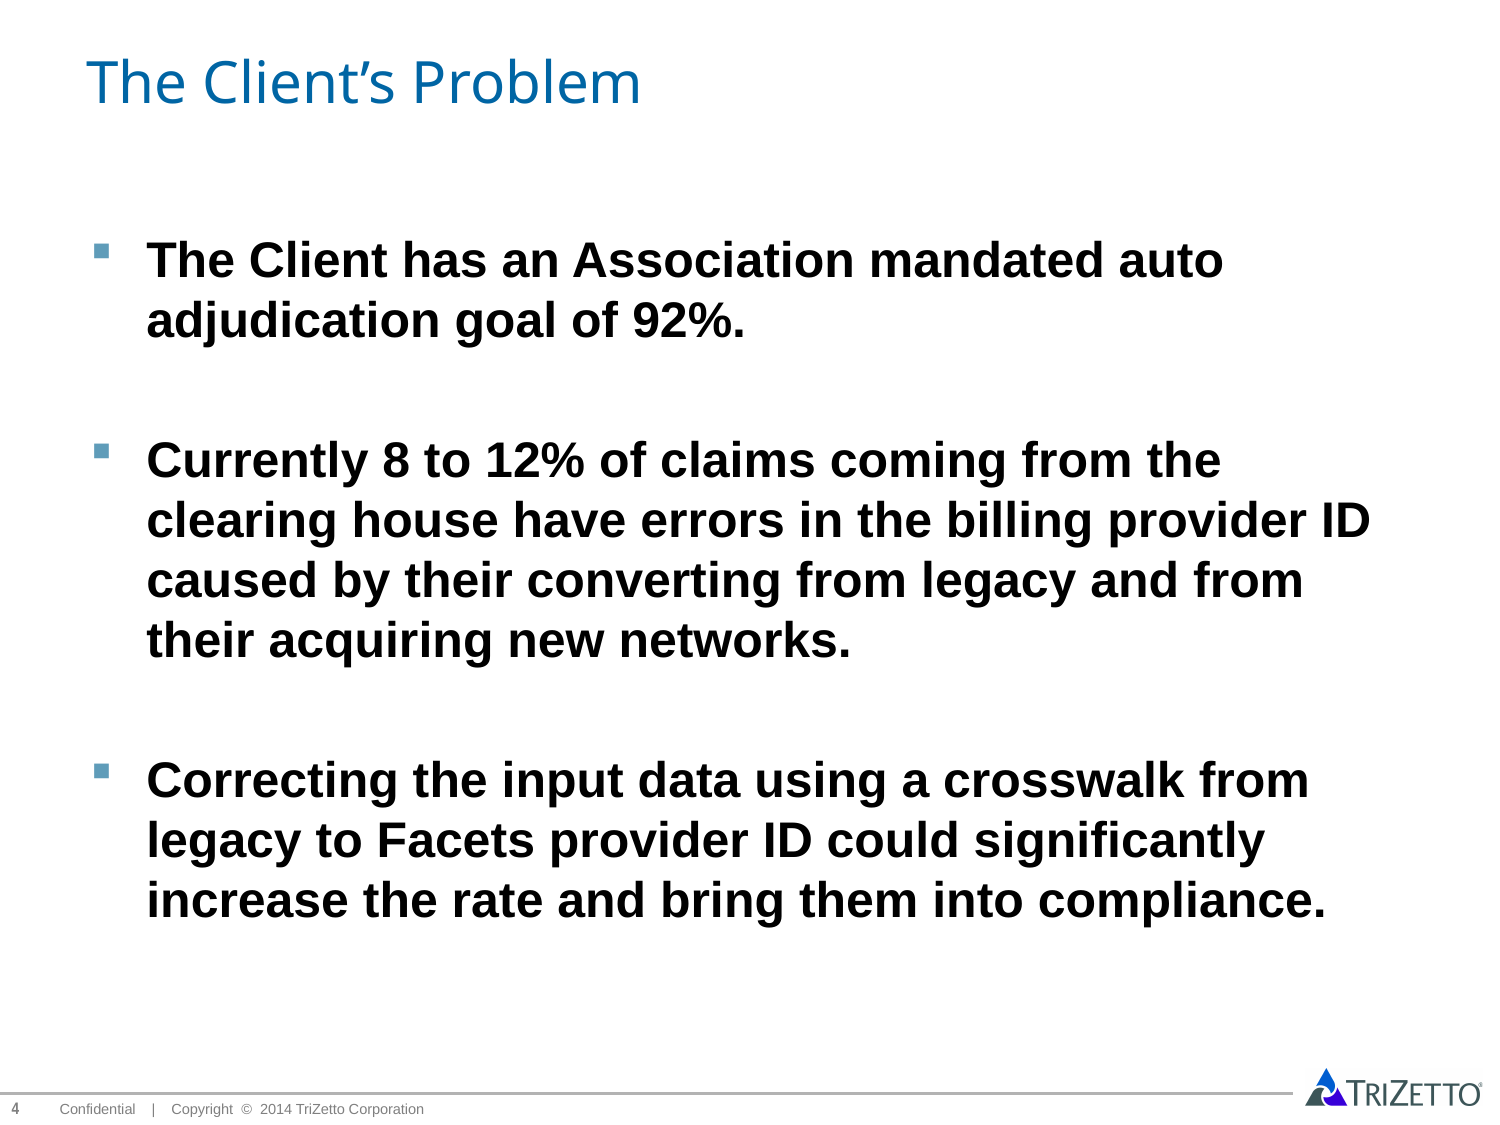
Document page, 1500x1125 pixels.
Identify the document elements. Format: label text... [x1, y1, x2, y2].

list The Client has an Association mandated auto adjudication goal of 92%. Currently 8 to 12% of claims coming from the clearing house have errors in the billing provider ID caused by their converting from legacy and from their acquiring new networks. Correcting the input data using a crosswalk from legacy to Facets provider ID could significantly increase the rate and bring them into compliance. [74, 219, 1426, 977]
title The Client’s Problem [71, 44, 1430, 126]
picture [1305, 1068, 1483, 1106]
